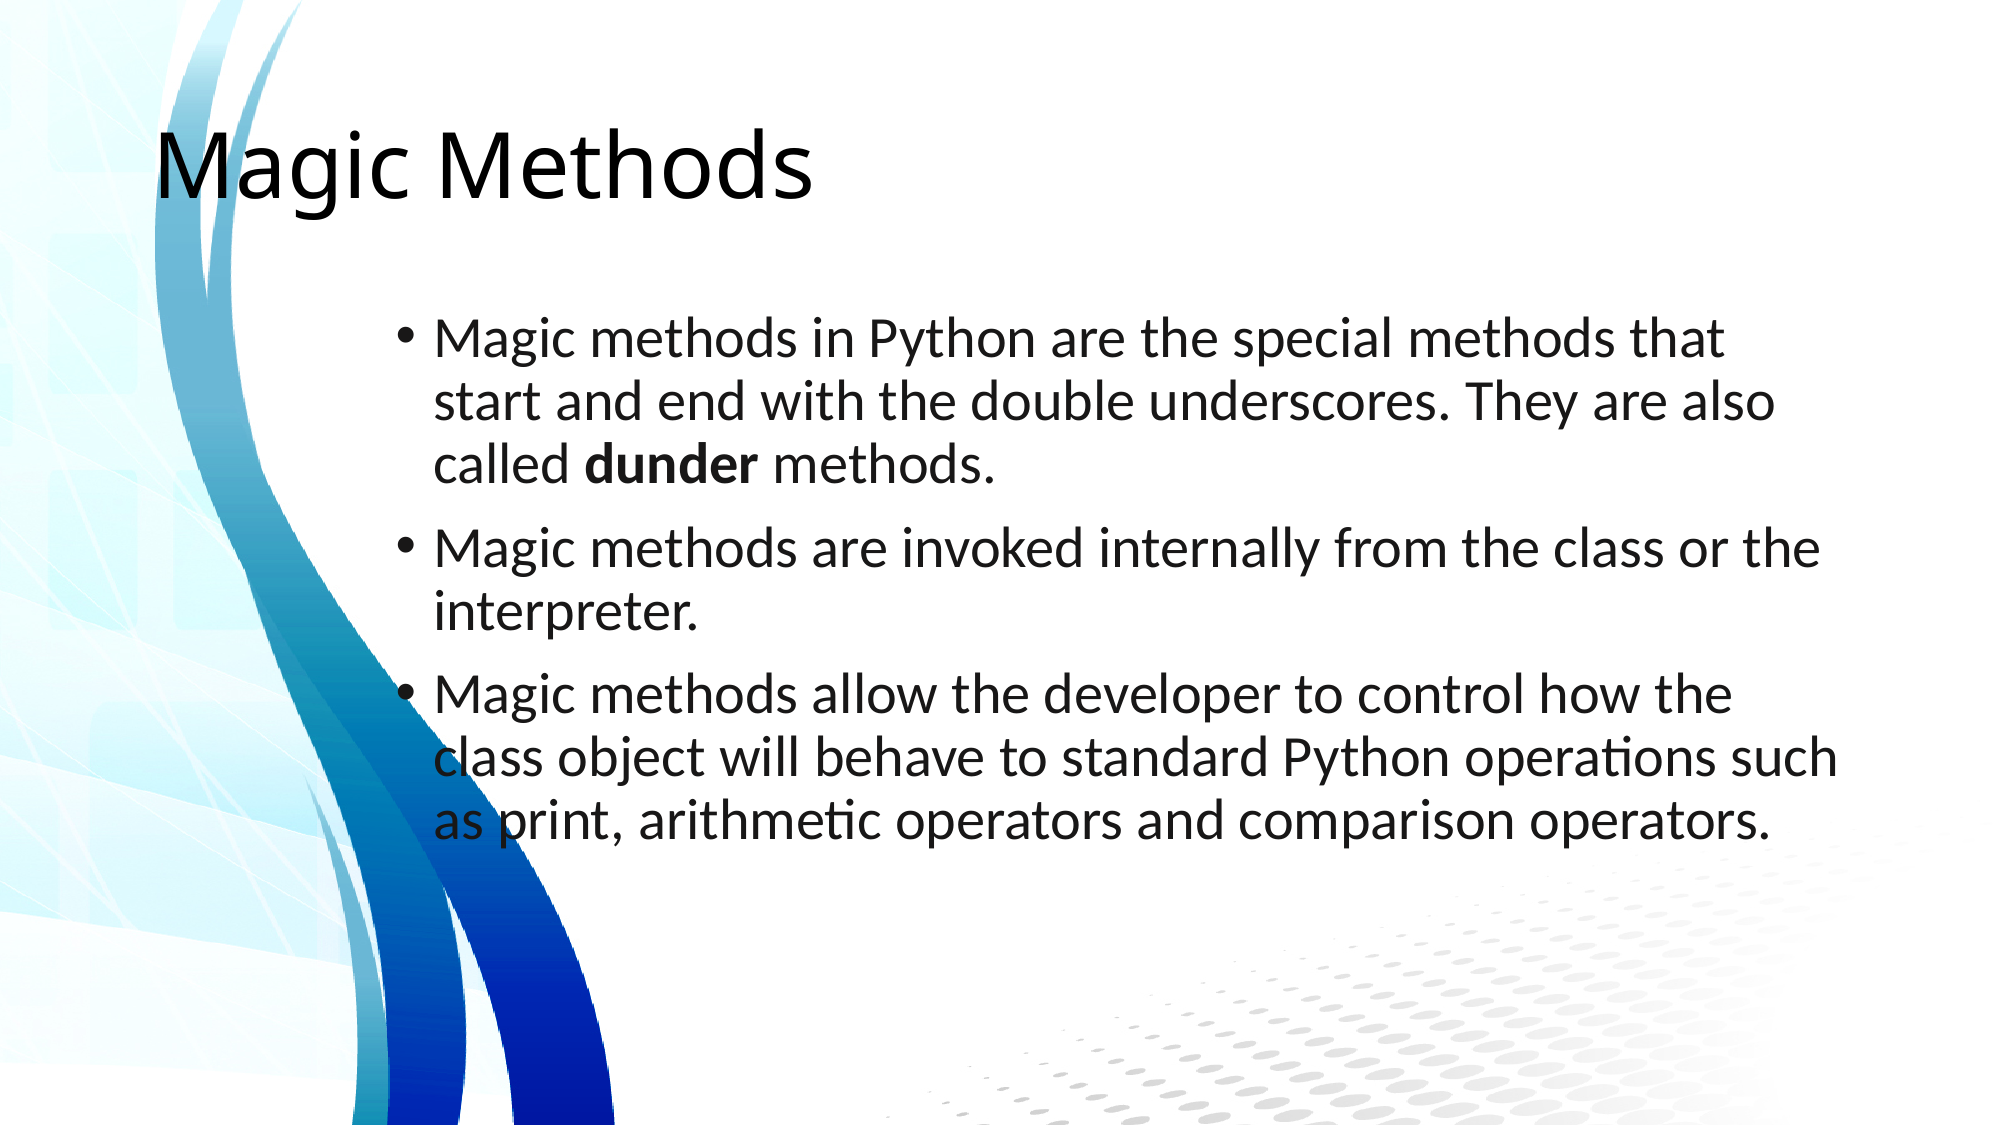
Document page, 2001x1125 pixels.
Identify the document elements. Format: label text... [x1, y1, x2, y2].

picture [0, 0, 2001, 1125]
list Magic methods in Python are the special methods that start and end with the double underscores. They are also called dunder methods. Magic methods are invoked internally from the class or the interpreter. Magic methods allow the developer to control how the class object will behave to standard Python operations such as print, arithmetic operators and comparison operators. [380, 299, 1863, 1014]
title Magic Methods [137, 59, 1863, 278]
